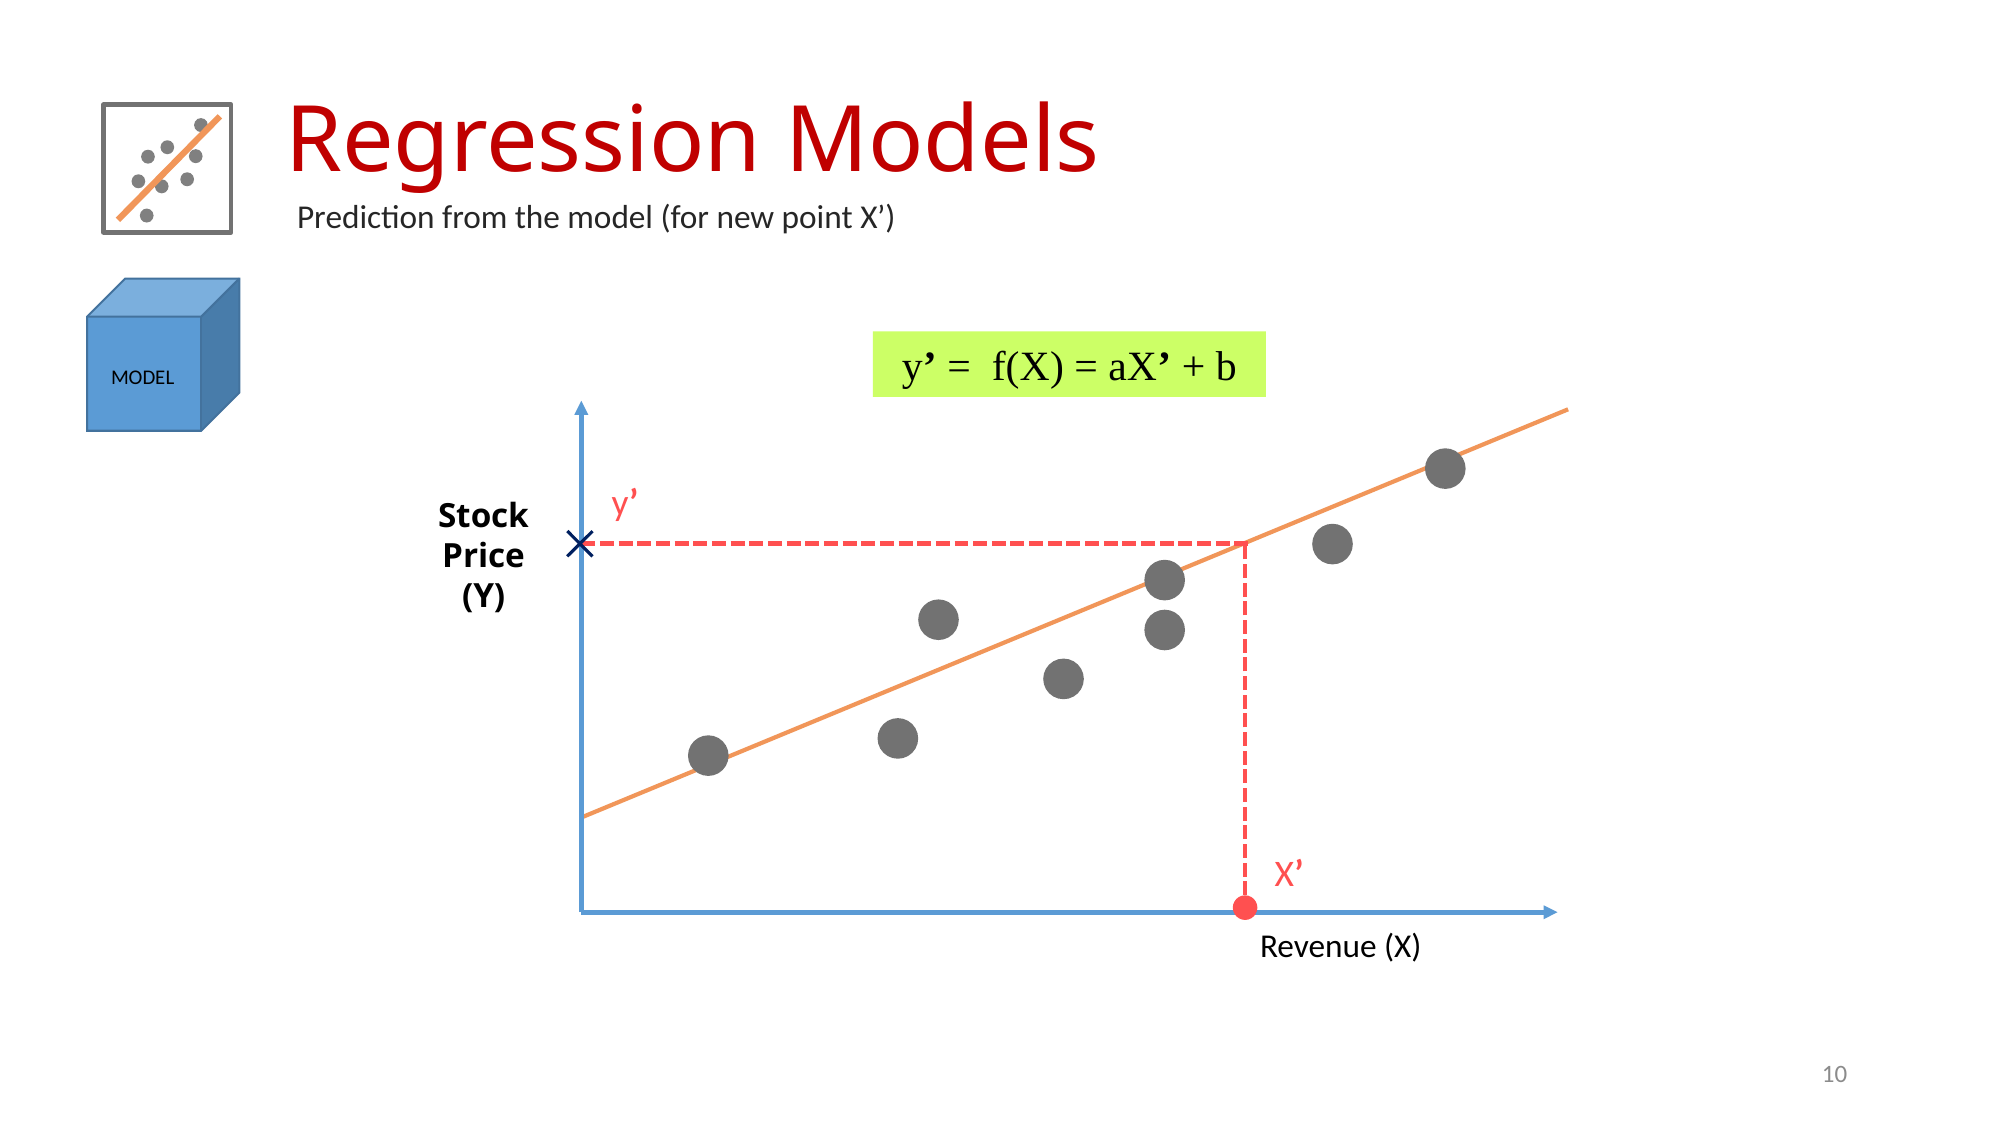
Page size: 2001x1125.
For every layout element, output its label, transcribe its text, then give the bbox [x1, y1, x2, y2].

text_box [103, 104, 232, 233]
title Regression Models [270, 32, 1669, 251]
text_box Prediction from the model (for new point X’) [282, 185, 1019, 246]
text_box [87, 278, 240, 431]
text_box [409, 331, 1569, 973]
slide_number 10 [1412, 1042, 1863, 1103]
